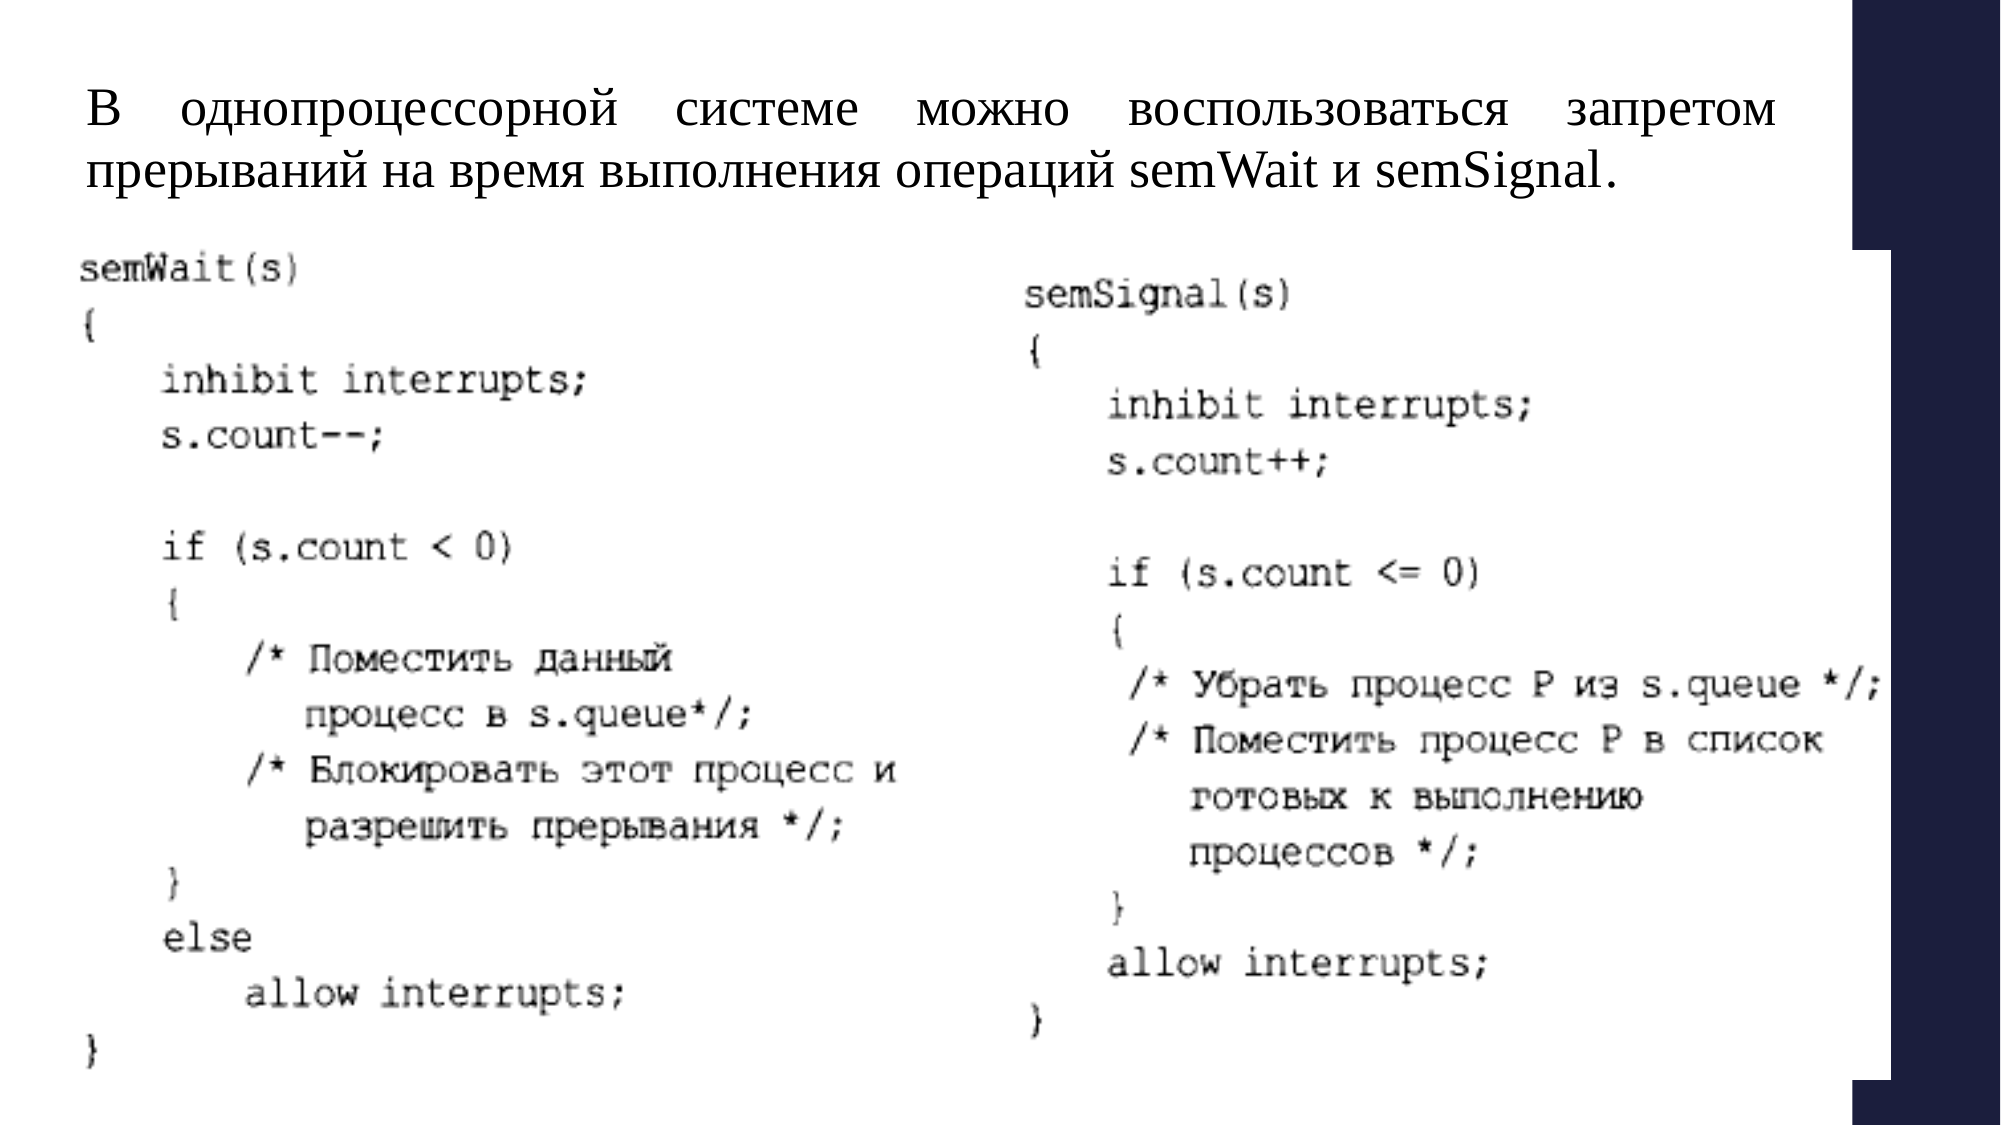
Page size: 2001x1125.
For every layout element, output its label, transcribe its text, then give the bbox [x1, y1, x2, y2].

picture [71, 236, 950, 1096]
picture [1013, 249, 1891, 1080]
list В однопроцессорной системе можно воспользоваться запретом прерываний на время выполнения операций semWait и semSignal. [71, 68, 1795, 441]
